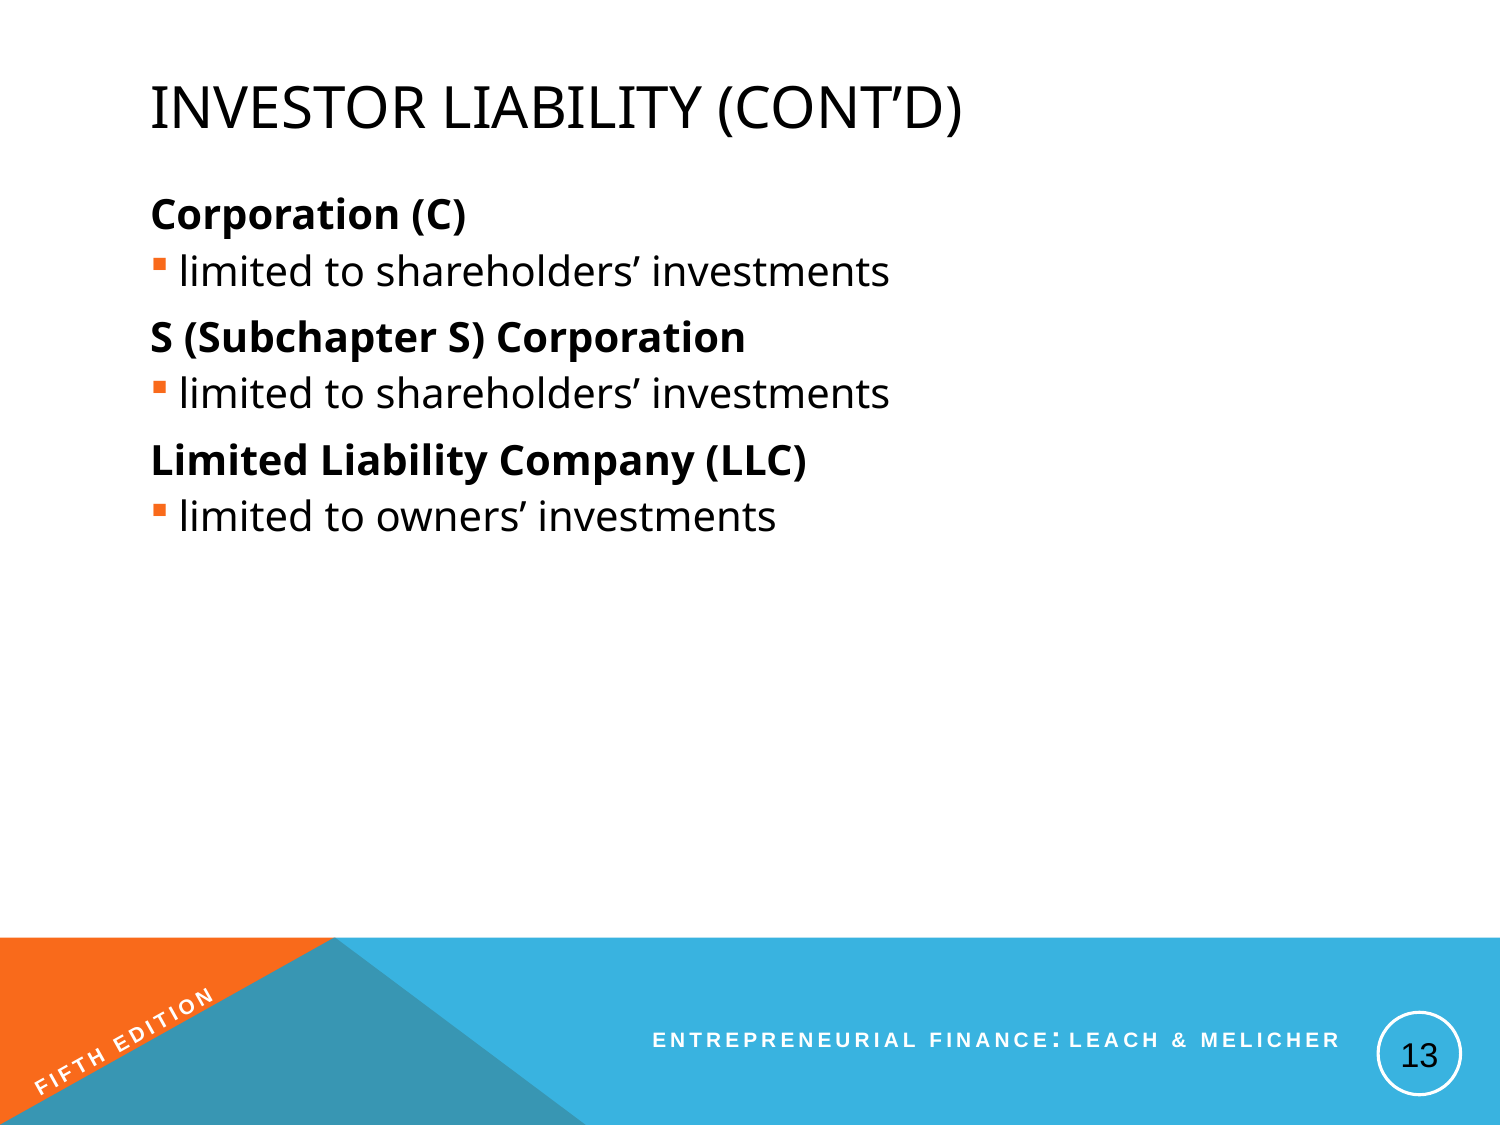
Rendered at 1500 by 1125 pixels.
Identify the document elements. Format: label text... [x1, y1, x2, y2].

list Corporation (C) limited to shareholders’ investments S (Subchapter S) Corporation limited to shareholders’ investments Limited Liability Company (LLC) limited to owners’ investments [135, 180, 1369, 768]
slide_number 13 [1376, 1010, 1463, 1097]
title Investor Liability (cont’d) [135, 60, 1369, 150]
